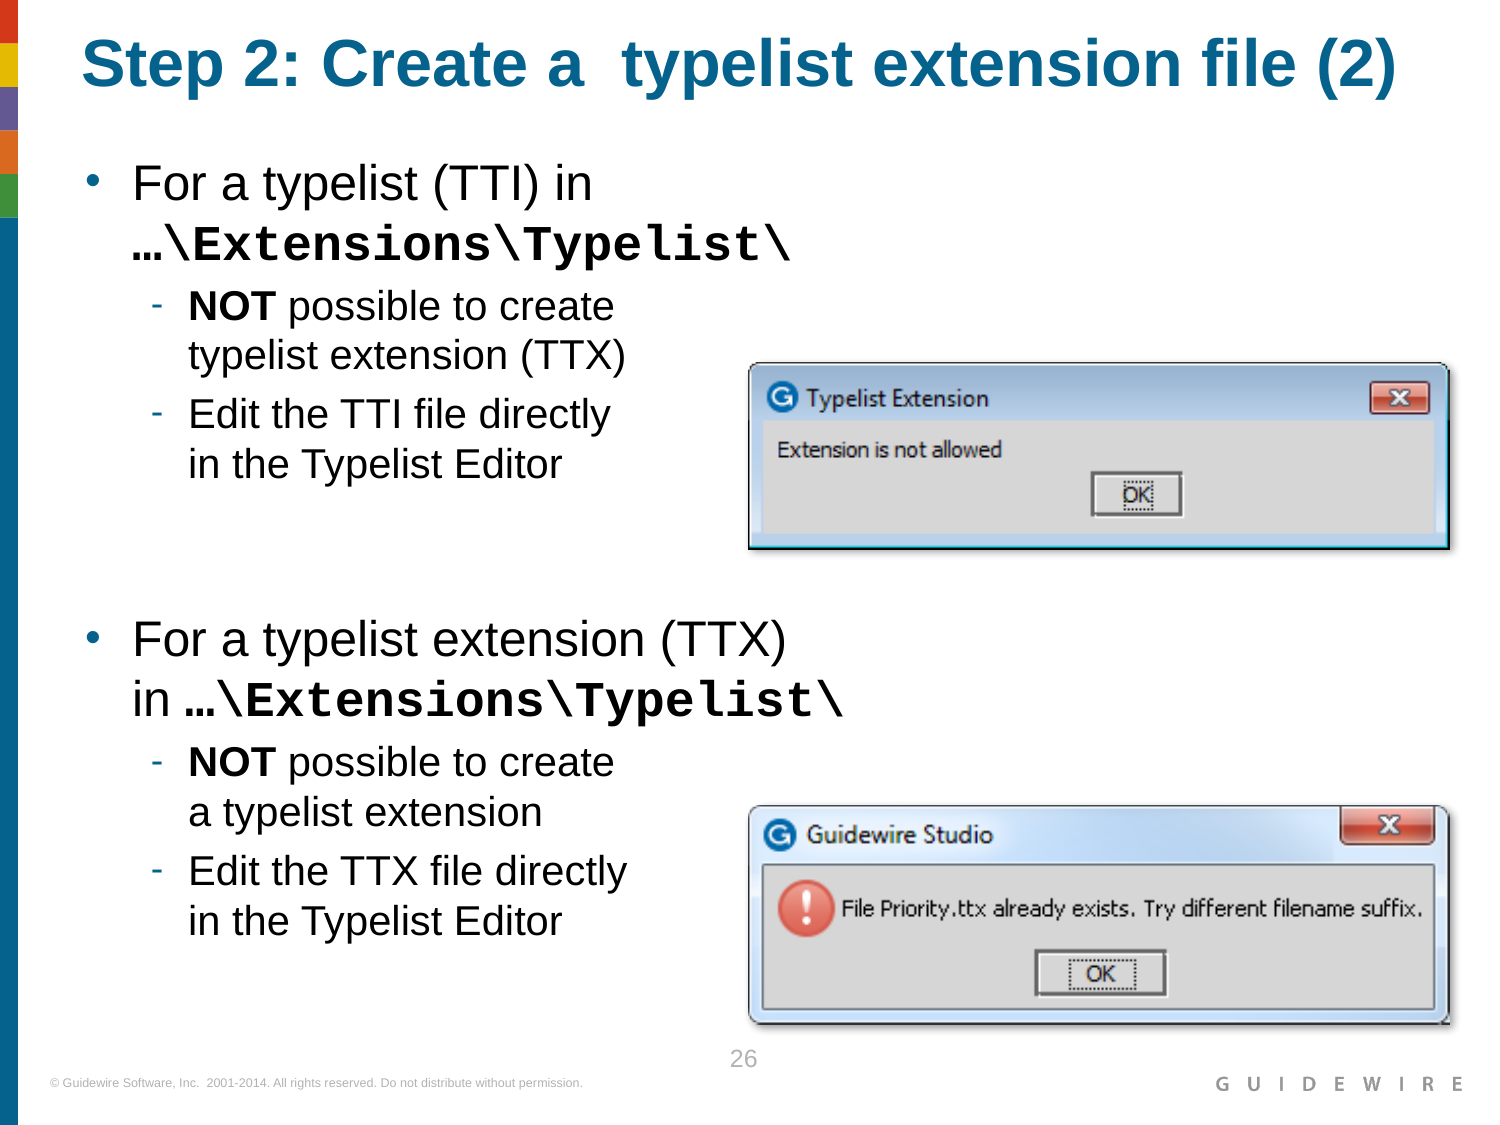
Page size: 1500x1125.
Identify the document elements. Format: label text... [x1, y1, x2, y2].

picture [1215, 1073, 1480, 1096]
picture [748, 805, 1451, 1026]
text_box Step 2: Create a typelist extension file (2) [81, 19, 1446, 142]
picture [748, 362, 1451, 550]
text_box For a typelist (TTI) in …\Extensions\Typelist\ NOT possible to create typelist extension (TTX) Edit the TTI file directly in the Typelist Editor For a typelist extension (TTX) in …\Extensions\Typelist\ NOT possible to create a typelist extension Edit the TTX file directly in the Typelist Editor [85, 149, 853, 1050]
